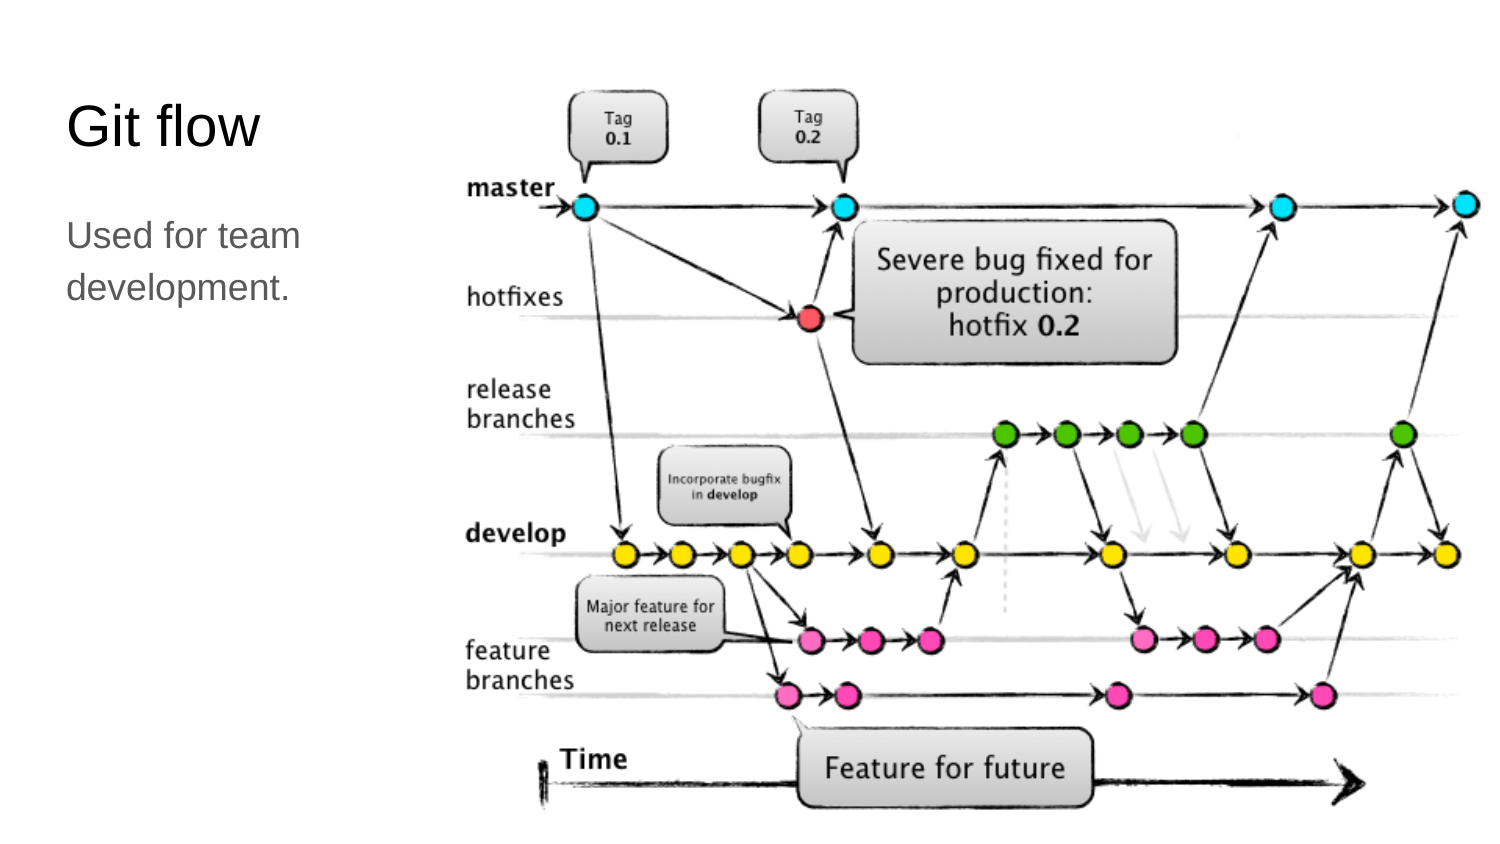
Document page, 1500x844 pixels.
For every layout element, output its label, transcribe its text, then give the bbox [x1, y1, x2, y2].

title Git flow [51, 72, 1449, 167]
picture [457, 87, 1487, 814]
list Used for team development. [51, 189, 452, 750]
